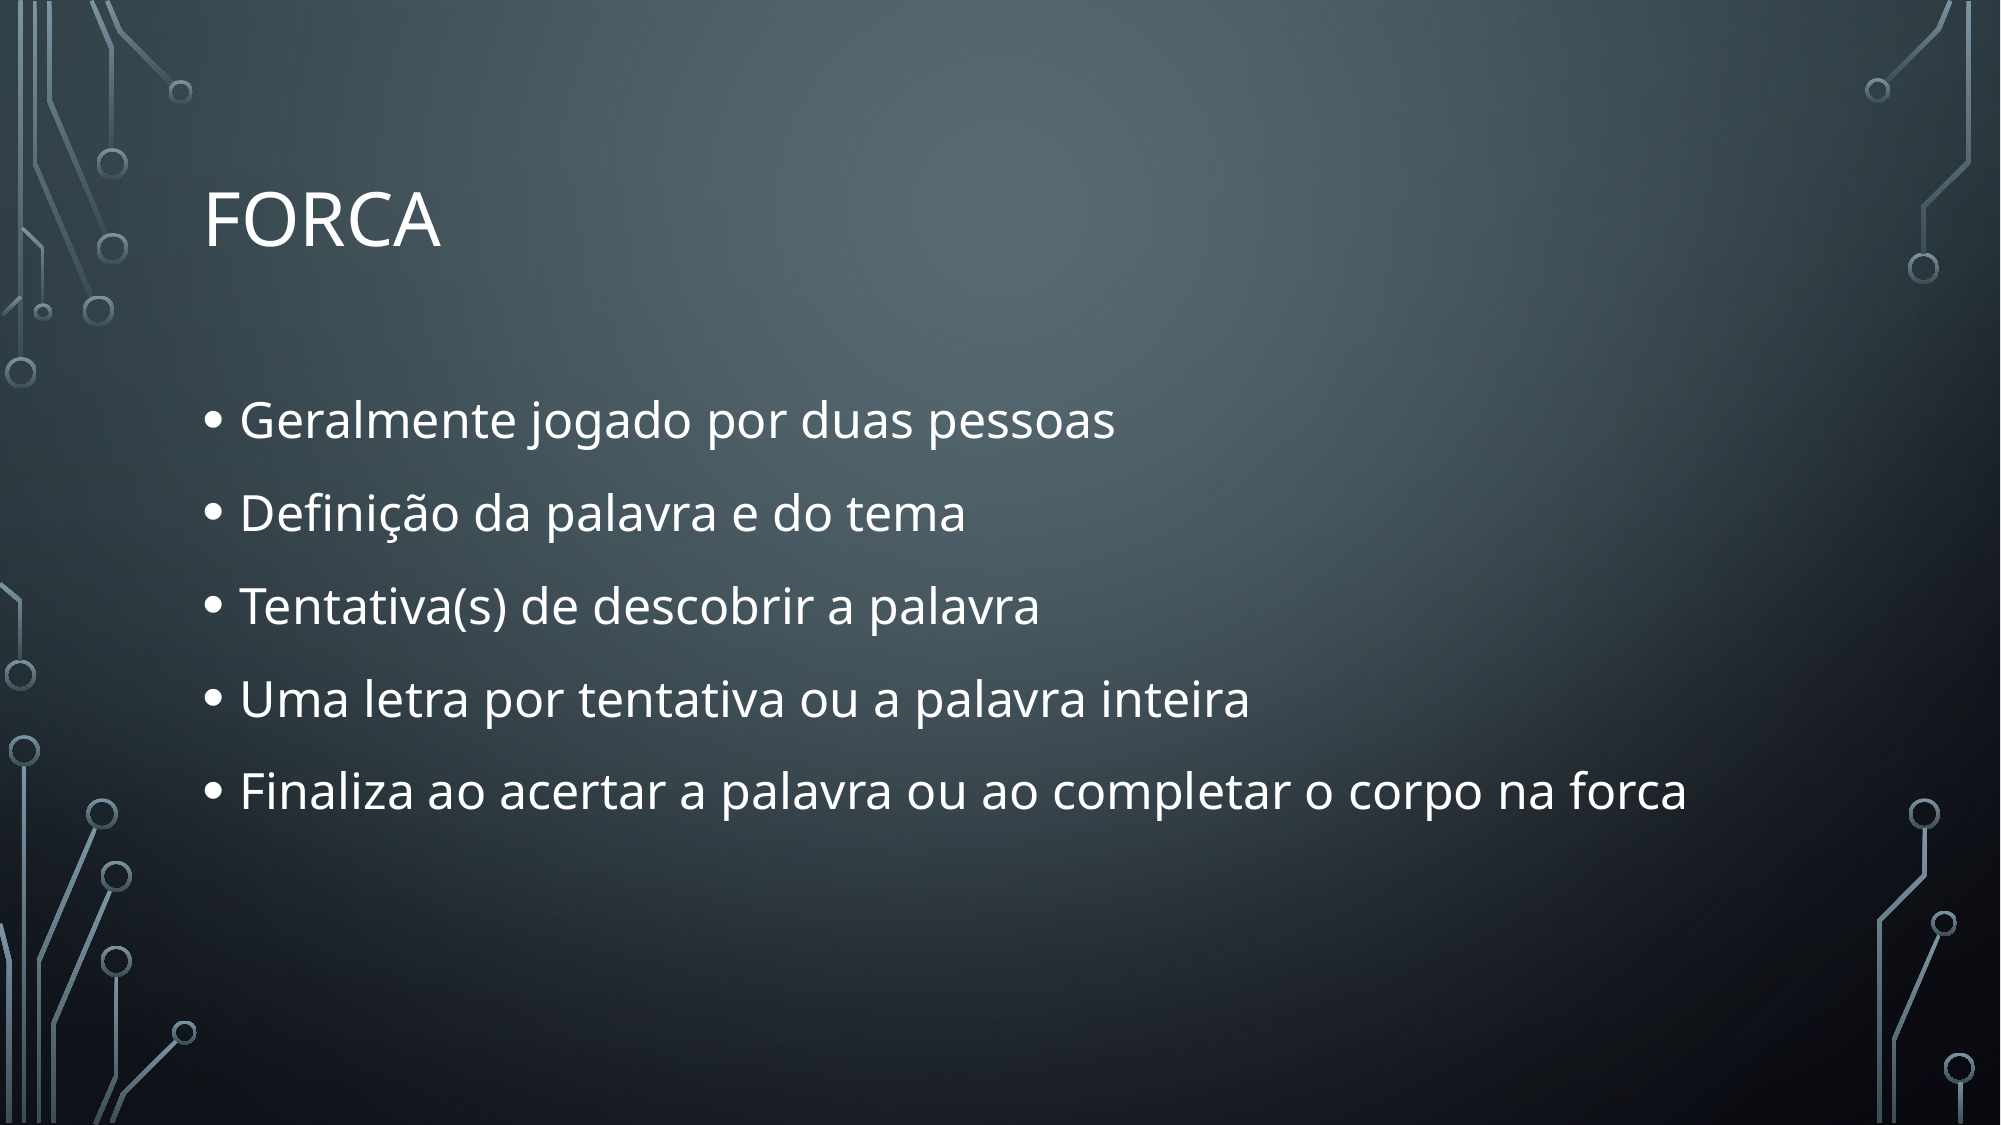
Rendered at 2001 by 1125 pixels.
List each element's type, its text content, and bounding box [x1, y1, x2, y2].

list Geralmente jogado por duas pessoas Definição da palavra e do tema Tentativa(s) de descobrir a palavra Uma letra por tentativa ou a palavra inteira Finaliza ao acertar a palavra ou ao completar o corpo na forca [187, 369, 1813, 950]
title Forca [187, 101, 1813, 344]
